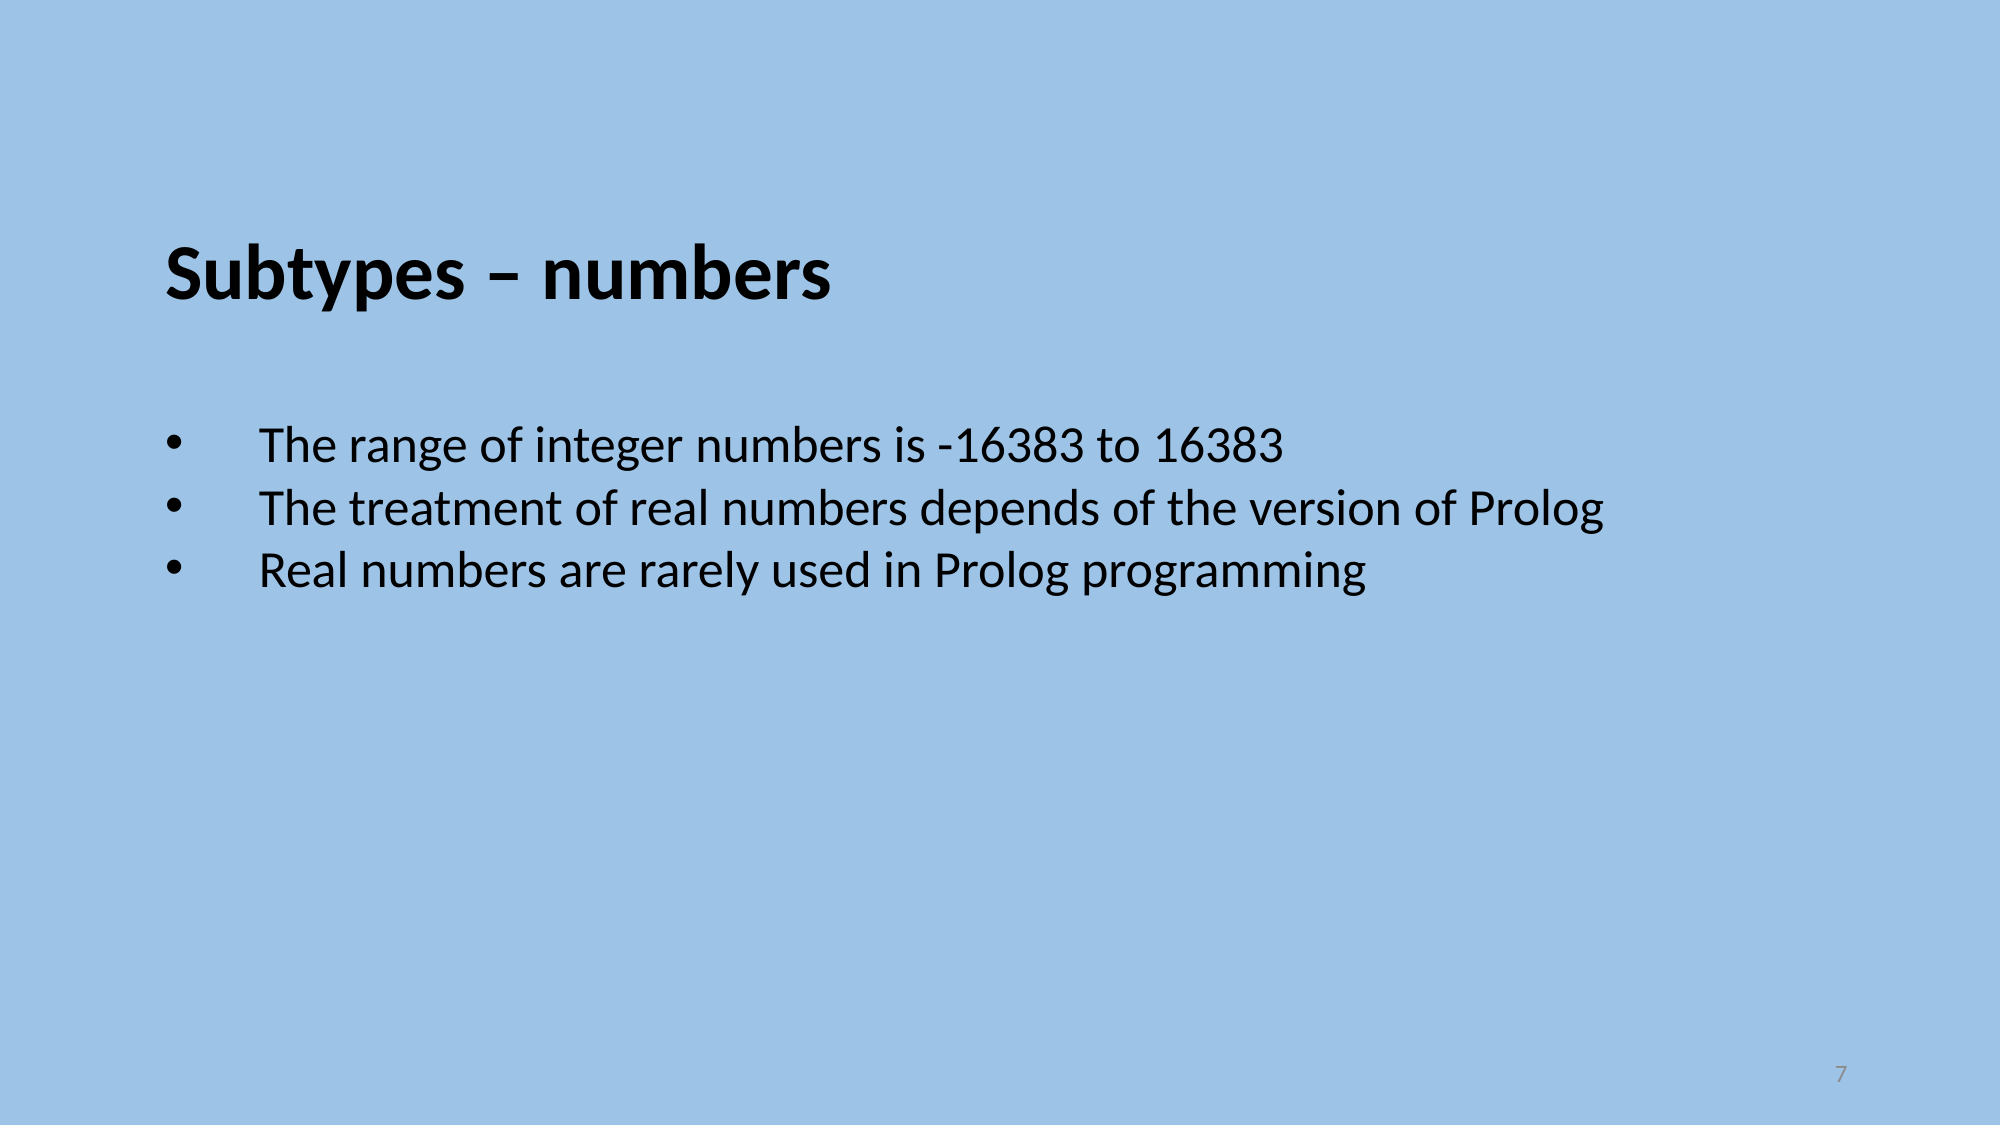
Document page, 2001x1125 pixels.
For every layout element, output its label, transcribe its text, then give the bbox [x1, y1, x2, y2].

text_box Subtypes – numbers The range of integer numbers is -16383 to 16383 The treatment of real numbers depends of the version of Prolog Real numbers are rarely used in Prolog programming [0, 213, 2000, 606]
slide_number 7 [1412, 1042, 1863, 1103]
